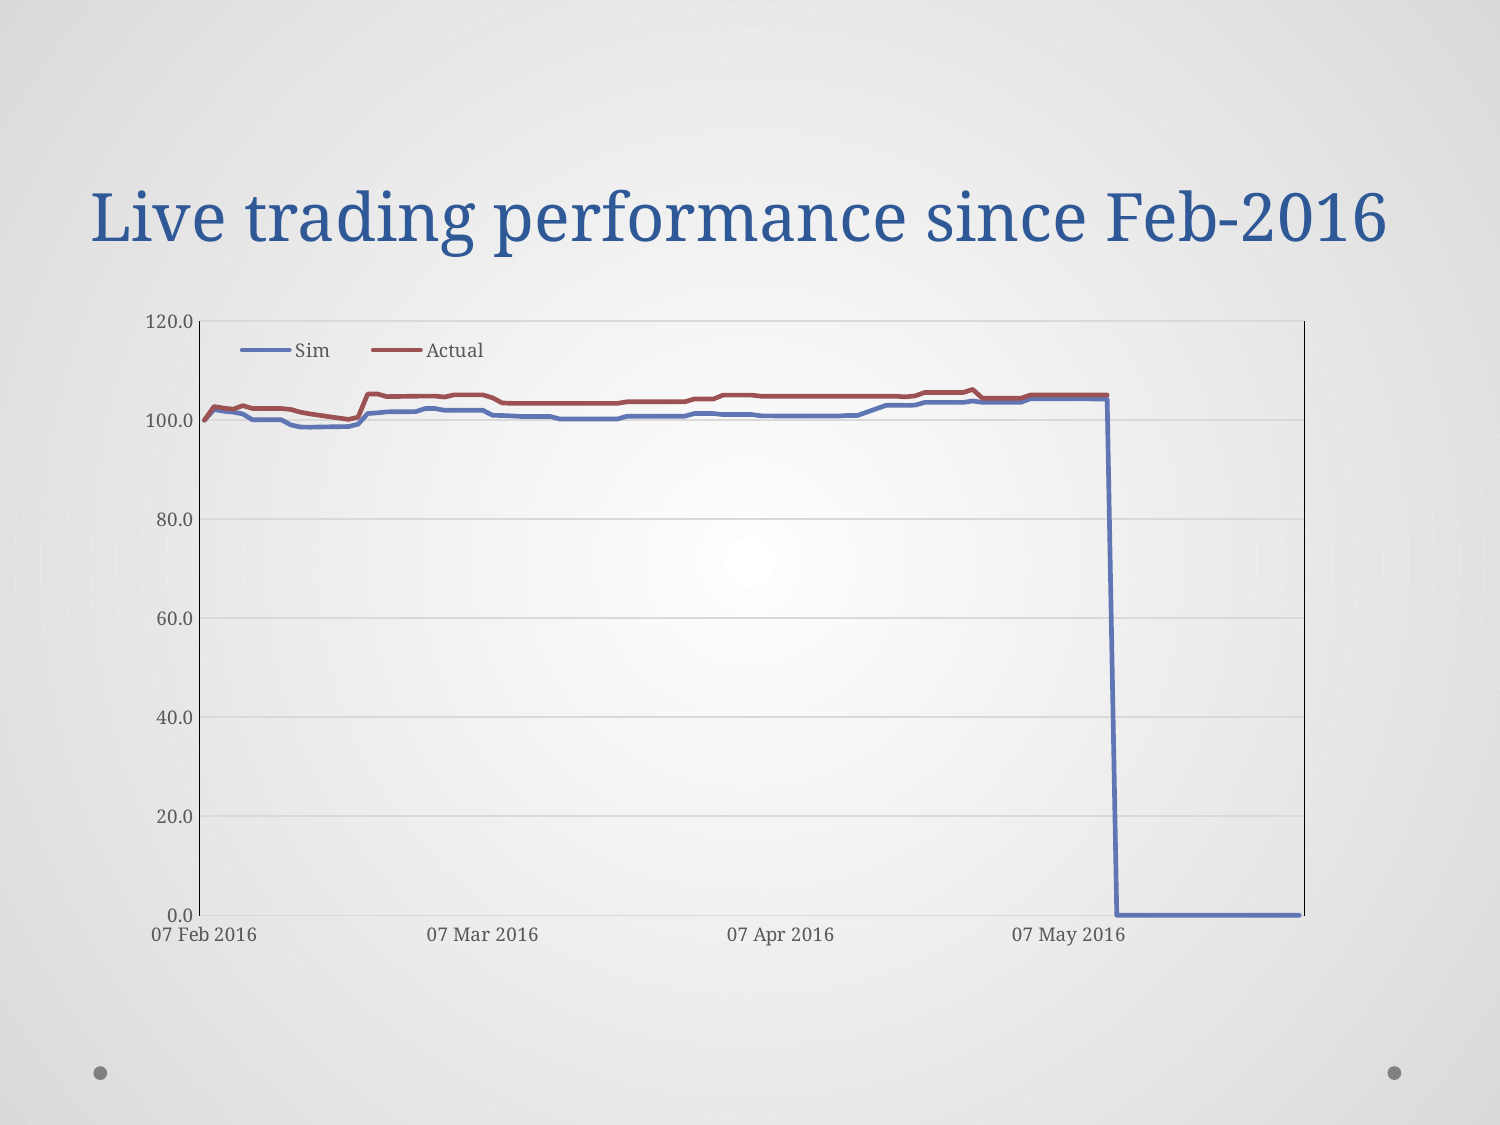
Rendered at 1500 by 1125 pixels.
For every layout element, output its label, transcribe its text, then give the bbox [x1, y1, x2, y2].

chart [74, 285, 1339, 997]
title Live trading performance since Feb-2016 [75, 0, 1425, 263]
